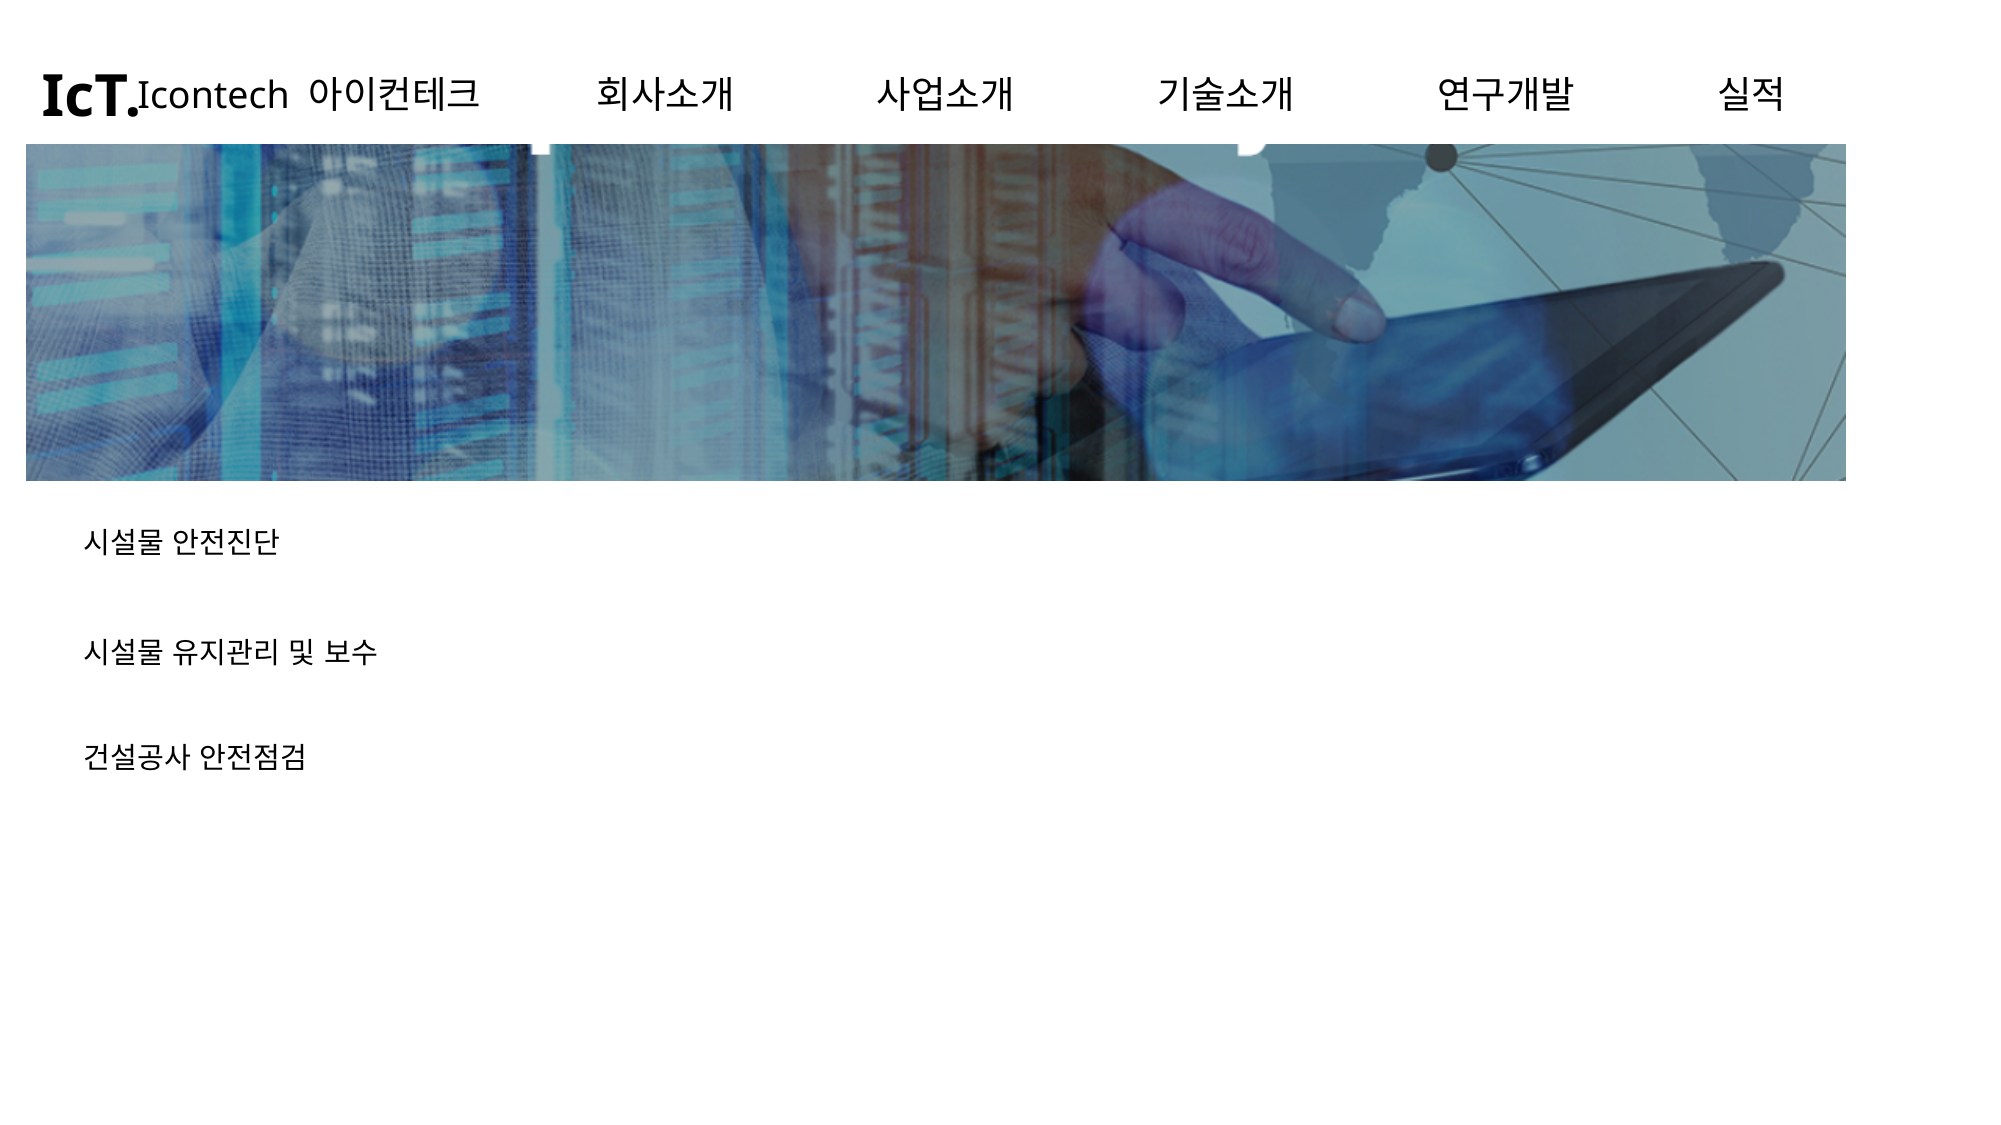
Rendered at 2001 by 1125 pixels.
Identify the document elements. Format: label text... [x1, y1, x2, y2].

text_box 실적 [1702, 63, 1914, 123]
text_box 연구개발 [1422, 63, 1634, 123]
text_box 시설물 유지관리 및 보수 [68, 626, 498, 677]
text_box 기술소개 [1142, 64, 1354, 124]
text_box 회사소개 [581, 63, 793, 123]
picture [26, 144, 1846, 481]
text_box 건설공사 안전점검 [68, 731, 498, 782]
text_box 사업소개 [862, 63, 1074, 123]
text_box IcT. [26, 50, 172, 136]
text_box 시설물 안전진단 [68, 517, 498, 568]
text_box Icontech 아이컨테크 [172, 63, 552, 123]
